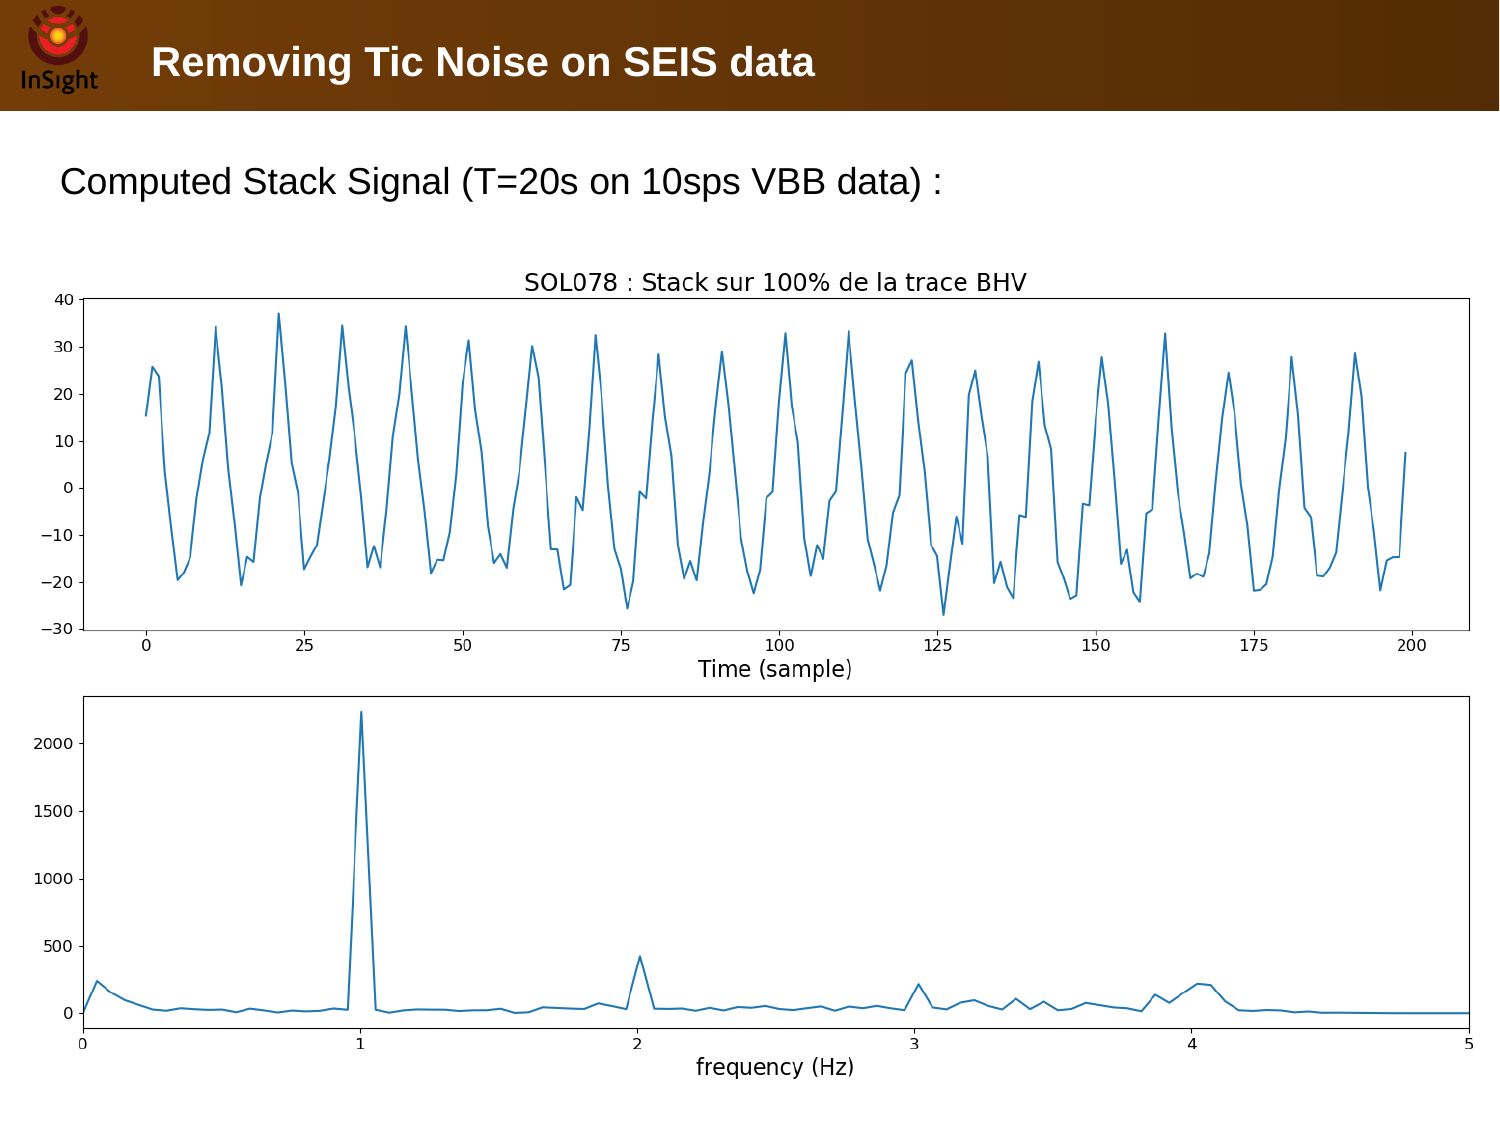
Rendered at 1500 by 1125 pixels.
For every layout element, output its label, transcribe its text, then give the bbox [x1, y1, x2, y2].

text_box Computed Stack Signal (T=20s on 10sps VBB data) : [44, 149, 1035, 249]
text_box Removing Tic Noise on SEIS data [136, 27, 1247, 89]
picture [22, 6, 98, 94]
picture [19, 254, 1486, 1096]
